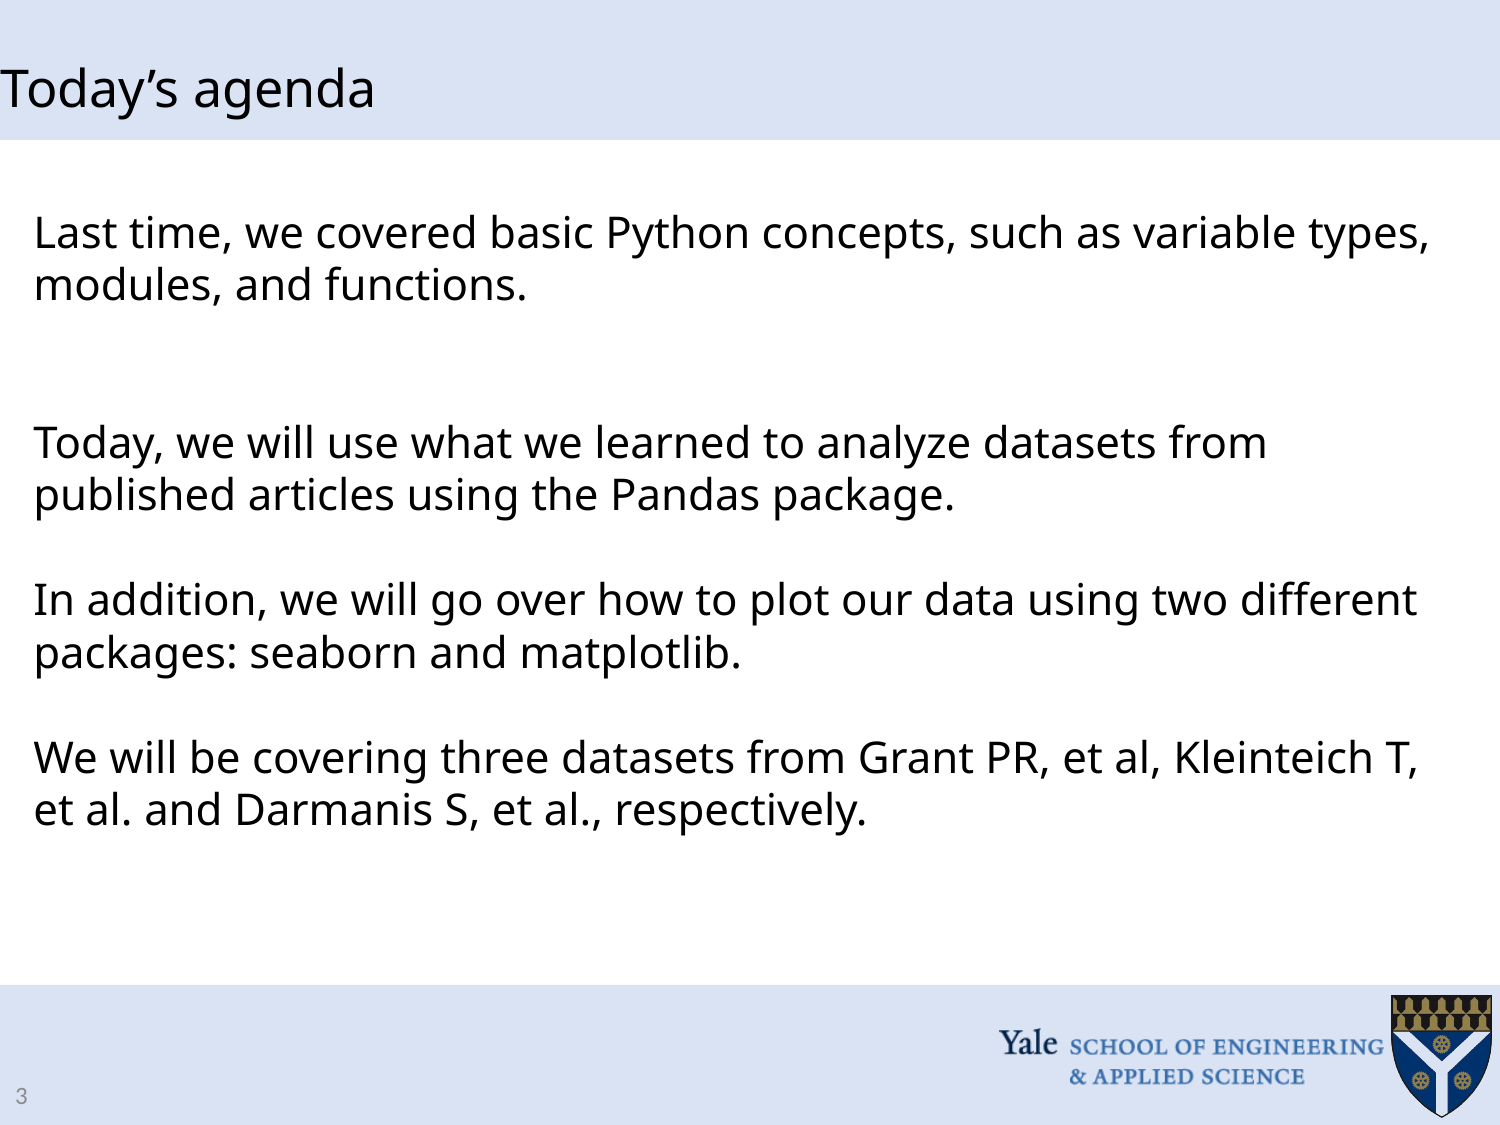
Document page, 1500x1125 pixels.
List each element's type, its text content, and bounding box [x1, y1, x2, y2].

slide_number 3 [0, 1064, 338, 1124]
picture [1391, 995, 1492, 1118]
text_box Today’s agenda [0, 47, 393, 126]
text_box [0, 984, 1500, 1125]
text_box Last time, we covered basic Python concepts, such as variable types, modules, and functions. Today, we will use what we learned to analyze datasets from published articles using the Pandas package. In addition, we will go over how to plot our data using two different packages: seaborn and matplotlib. We will be covering three datasets from Grant PR, et al, Kleinteich T, et al. and Darmanis S, et al., respectively. [18, 196, 1454, 842]
picture [999, 1028, 1384, 1085]
text_box [0, 0, 1500, 141]
